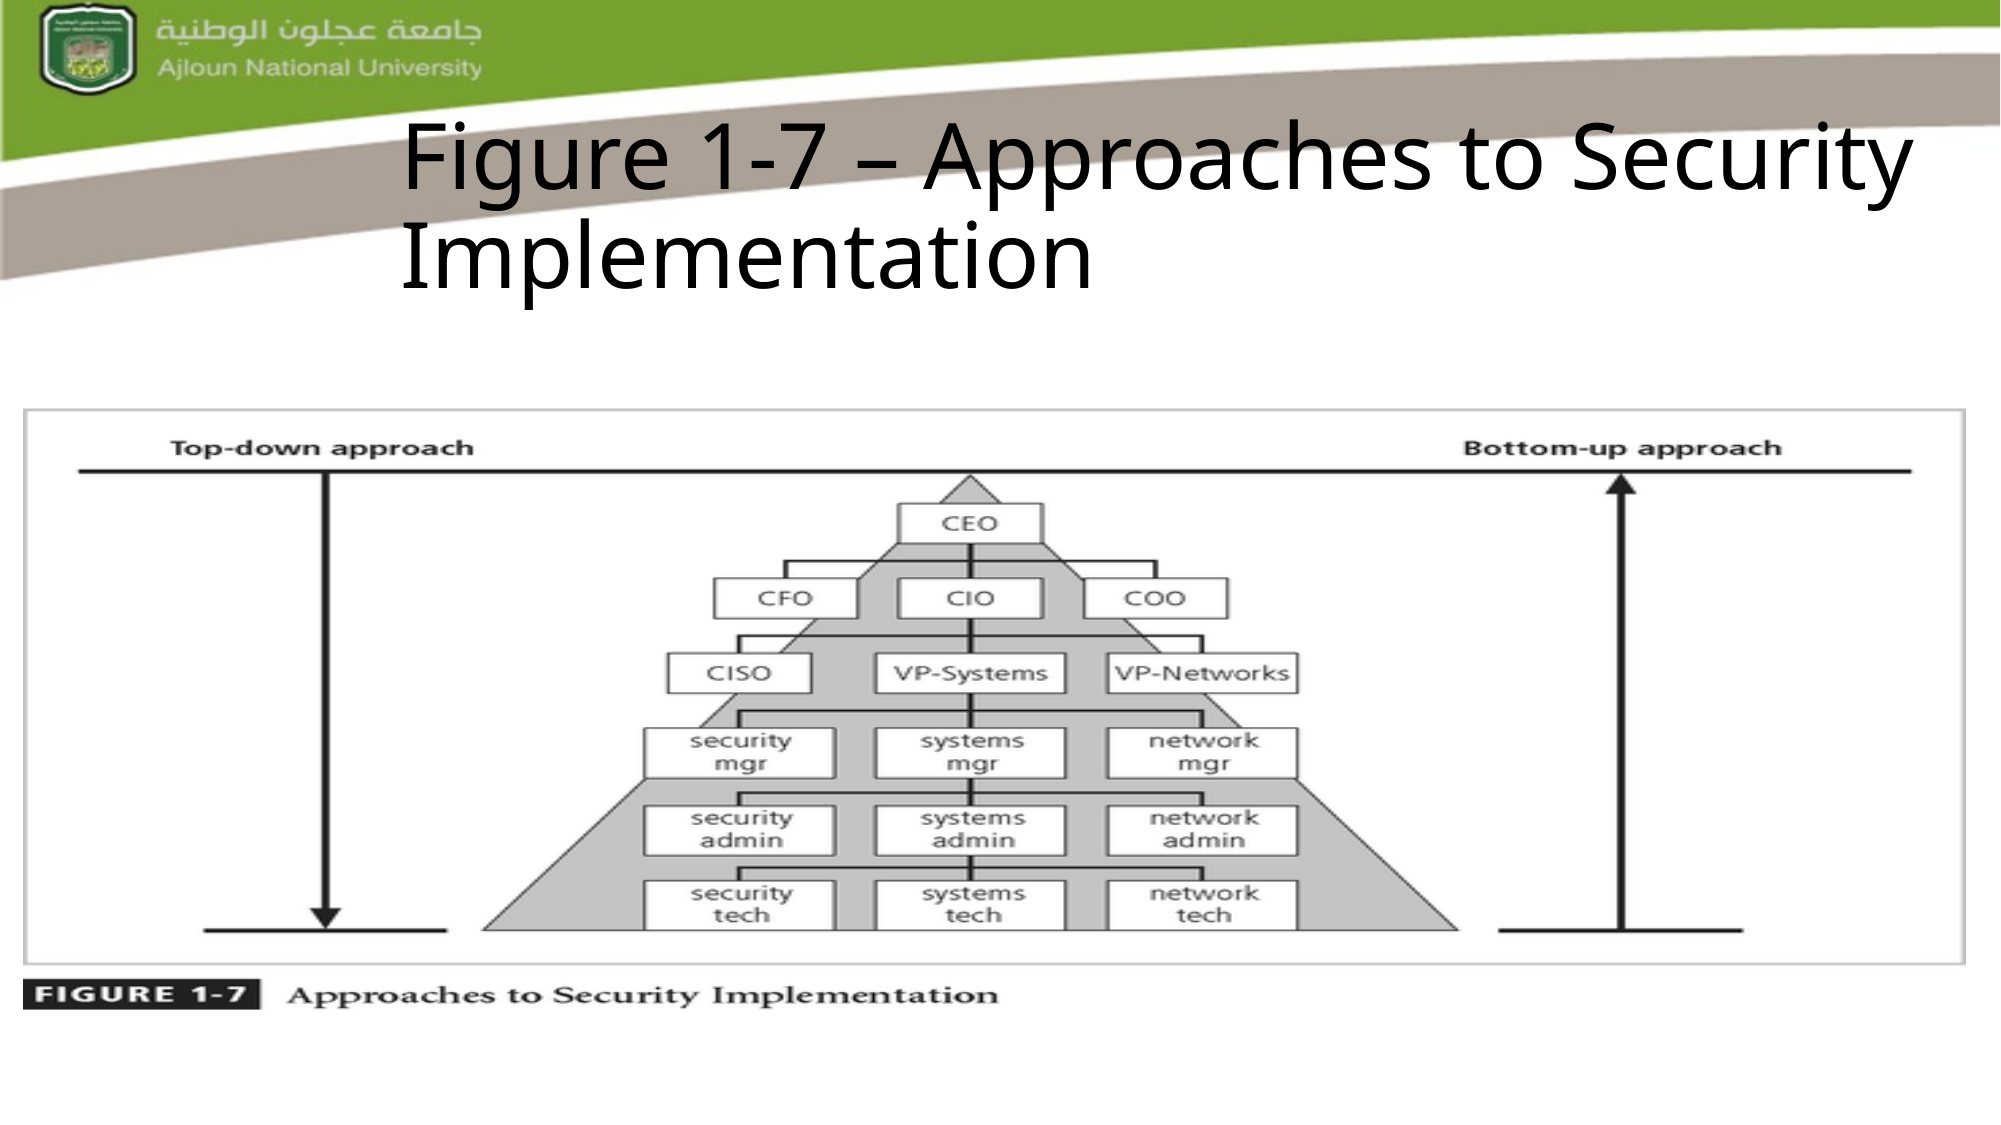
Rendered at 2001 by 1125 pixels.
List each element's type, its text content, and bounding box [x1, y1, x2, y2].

title Figure 1-7 – Approaches to Security Implementation [385, 100, 2000, 318]
picture [0, 0, 2001, 1125]
